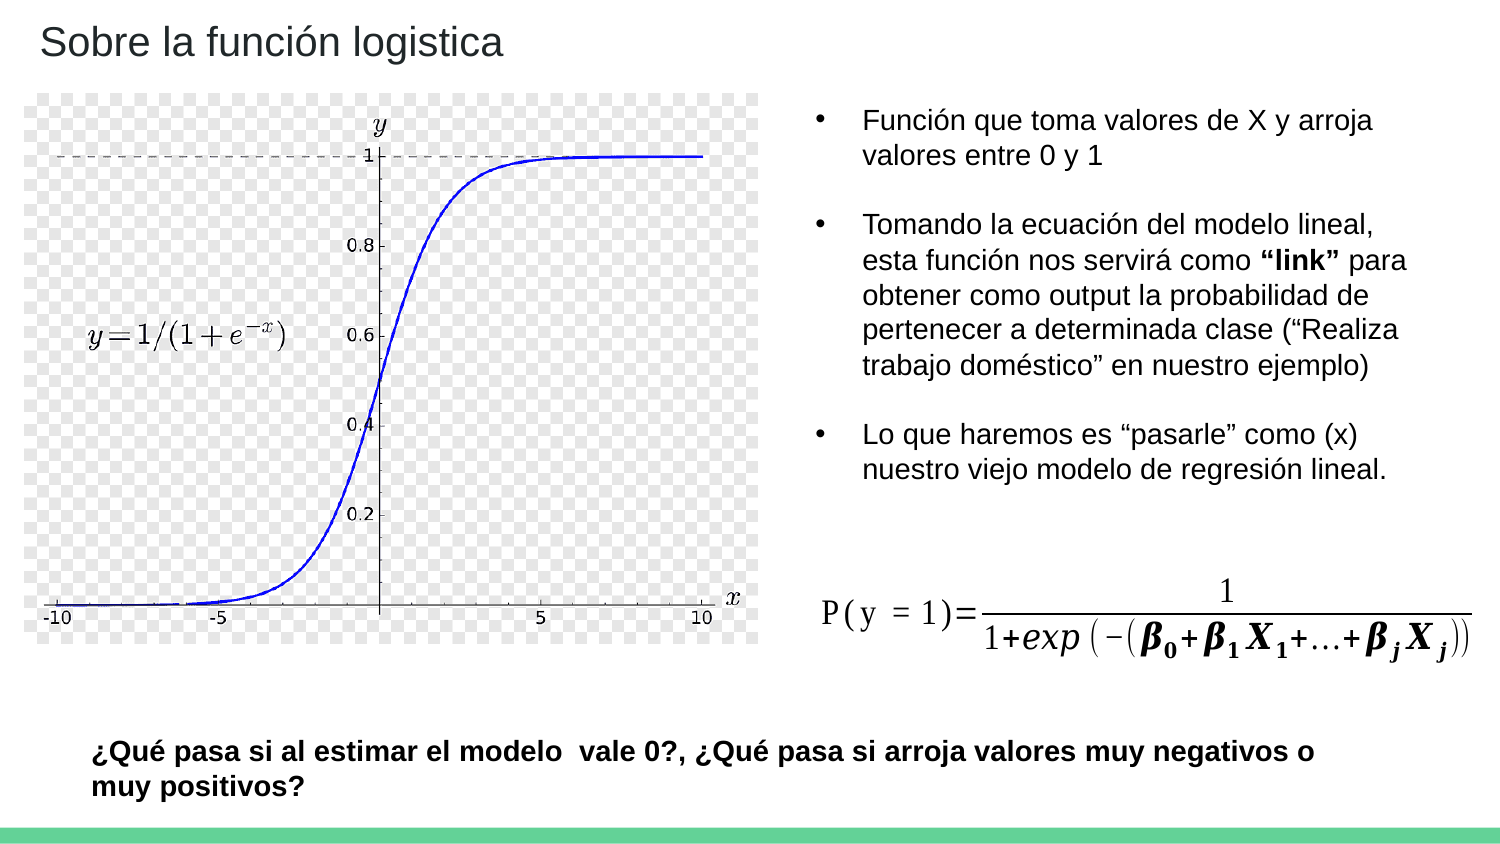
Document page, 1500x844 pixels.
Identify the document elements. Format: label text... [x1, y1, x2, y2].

text_box Sobre la función logistica [24, 0, 1423, 94]
text_box Función que toma valores de X y arroja valores entre 0 y 1 Tomando la ecuación del modelo lineal, esta función nos servirá como “link” para obtener como output la probabilidad de pertenecer a determinada clase (“Realiza trabajo doméstico” en nuestro ejemplo) Lo que haremos es “pasarle” como (x) nuestro viejo modelo de regresión lineal. [800, 93, 1453, 528]
picture [24, 93, 759, 644]
